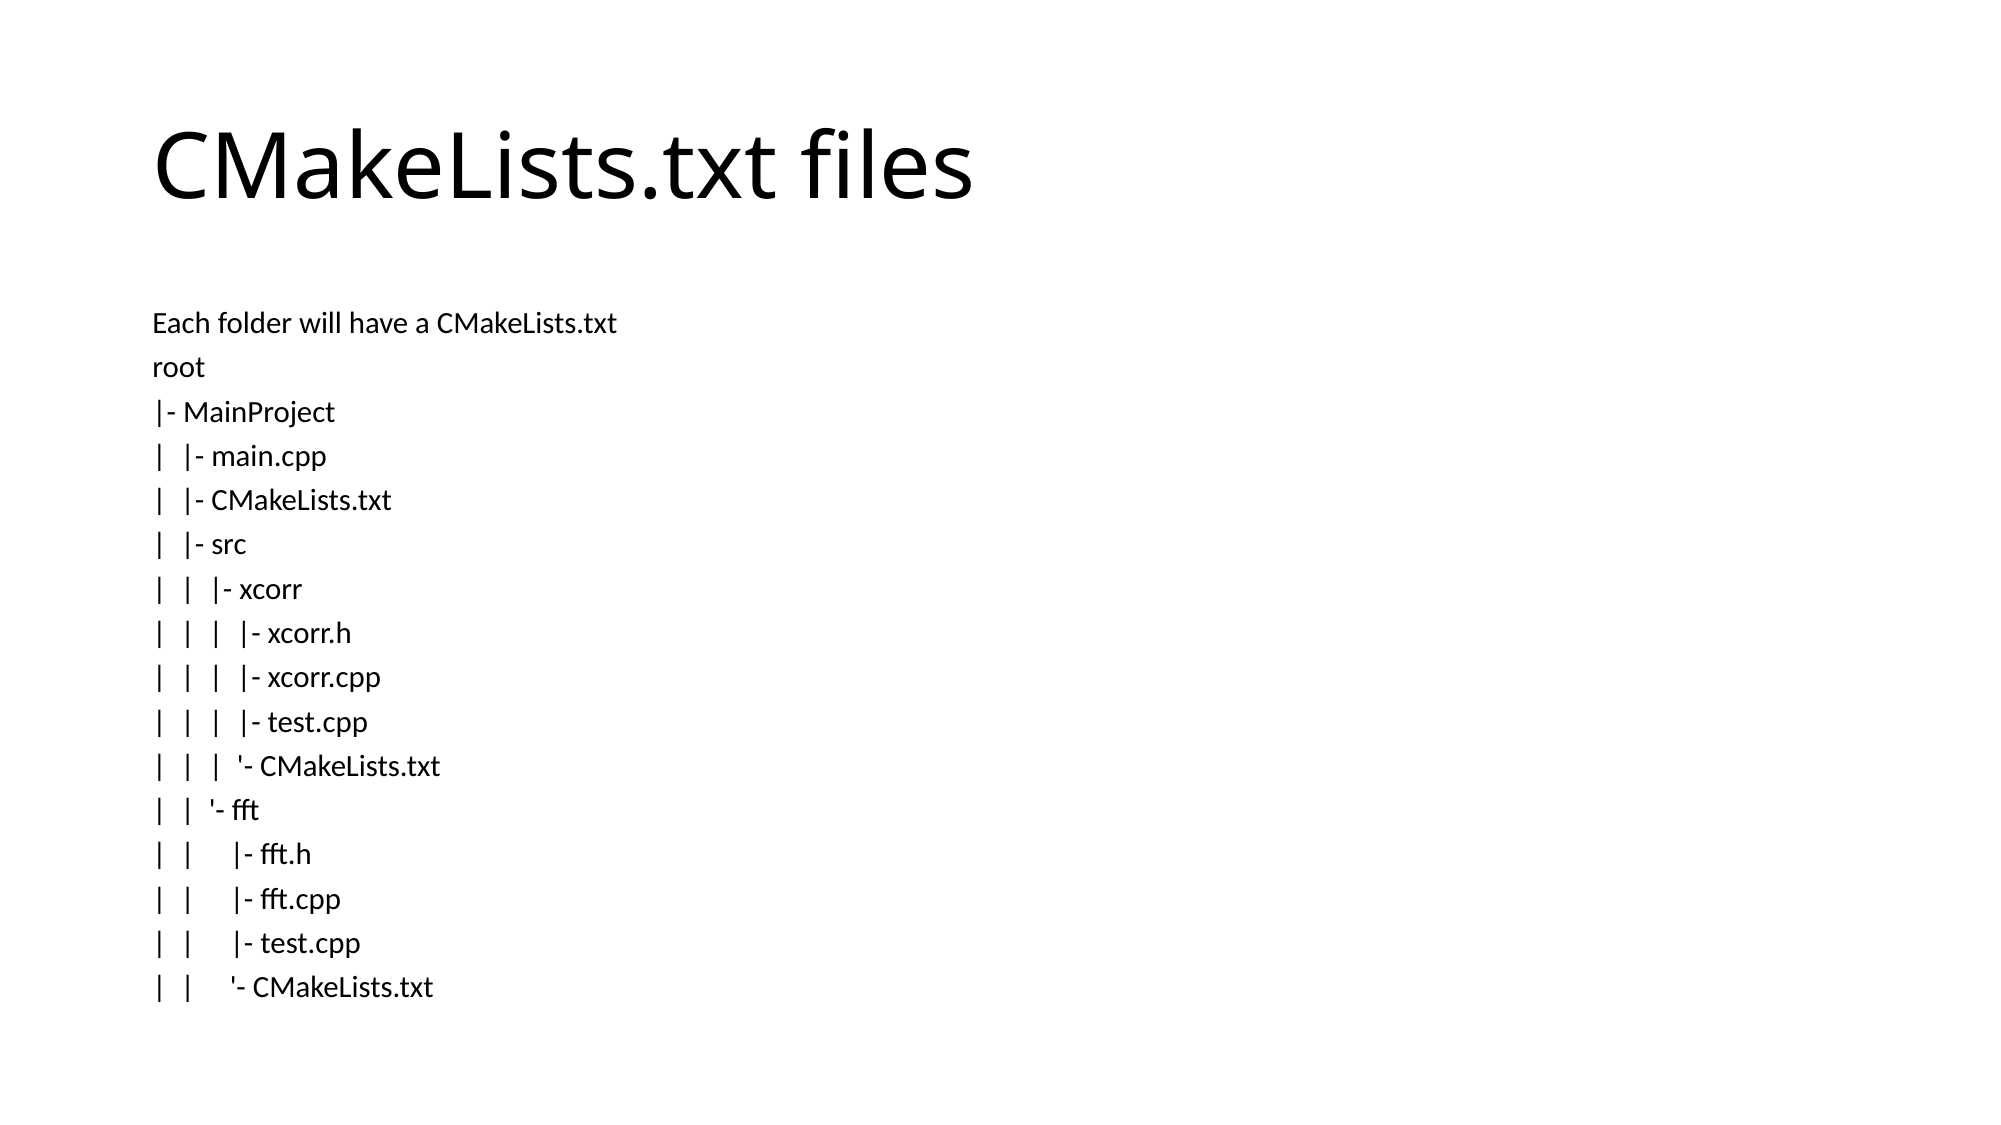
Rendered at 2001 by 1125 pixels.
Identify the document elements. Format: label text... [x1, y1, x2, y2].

title CMakeLists.txt files [137, 59, 1863, 278]
list Each folder will have a CMakeLists.txt root |- MainProject | |- main.cpp | |- CMakeLists.txt | |- src | | |- xcorr | | | |- xcorr.h | | | |- xcorr.cpp | | | |- test.cpp | | | '- CMakeLists.txt | | '- fft | | |- fft.h | | |- fft.cpp | | |- test.cpp | | '- CMakeLists.txt [137, 299, 1863, 1014]
